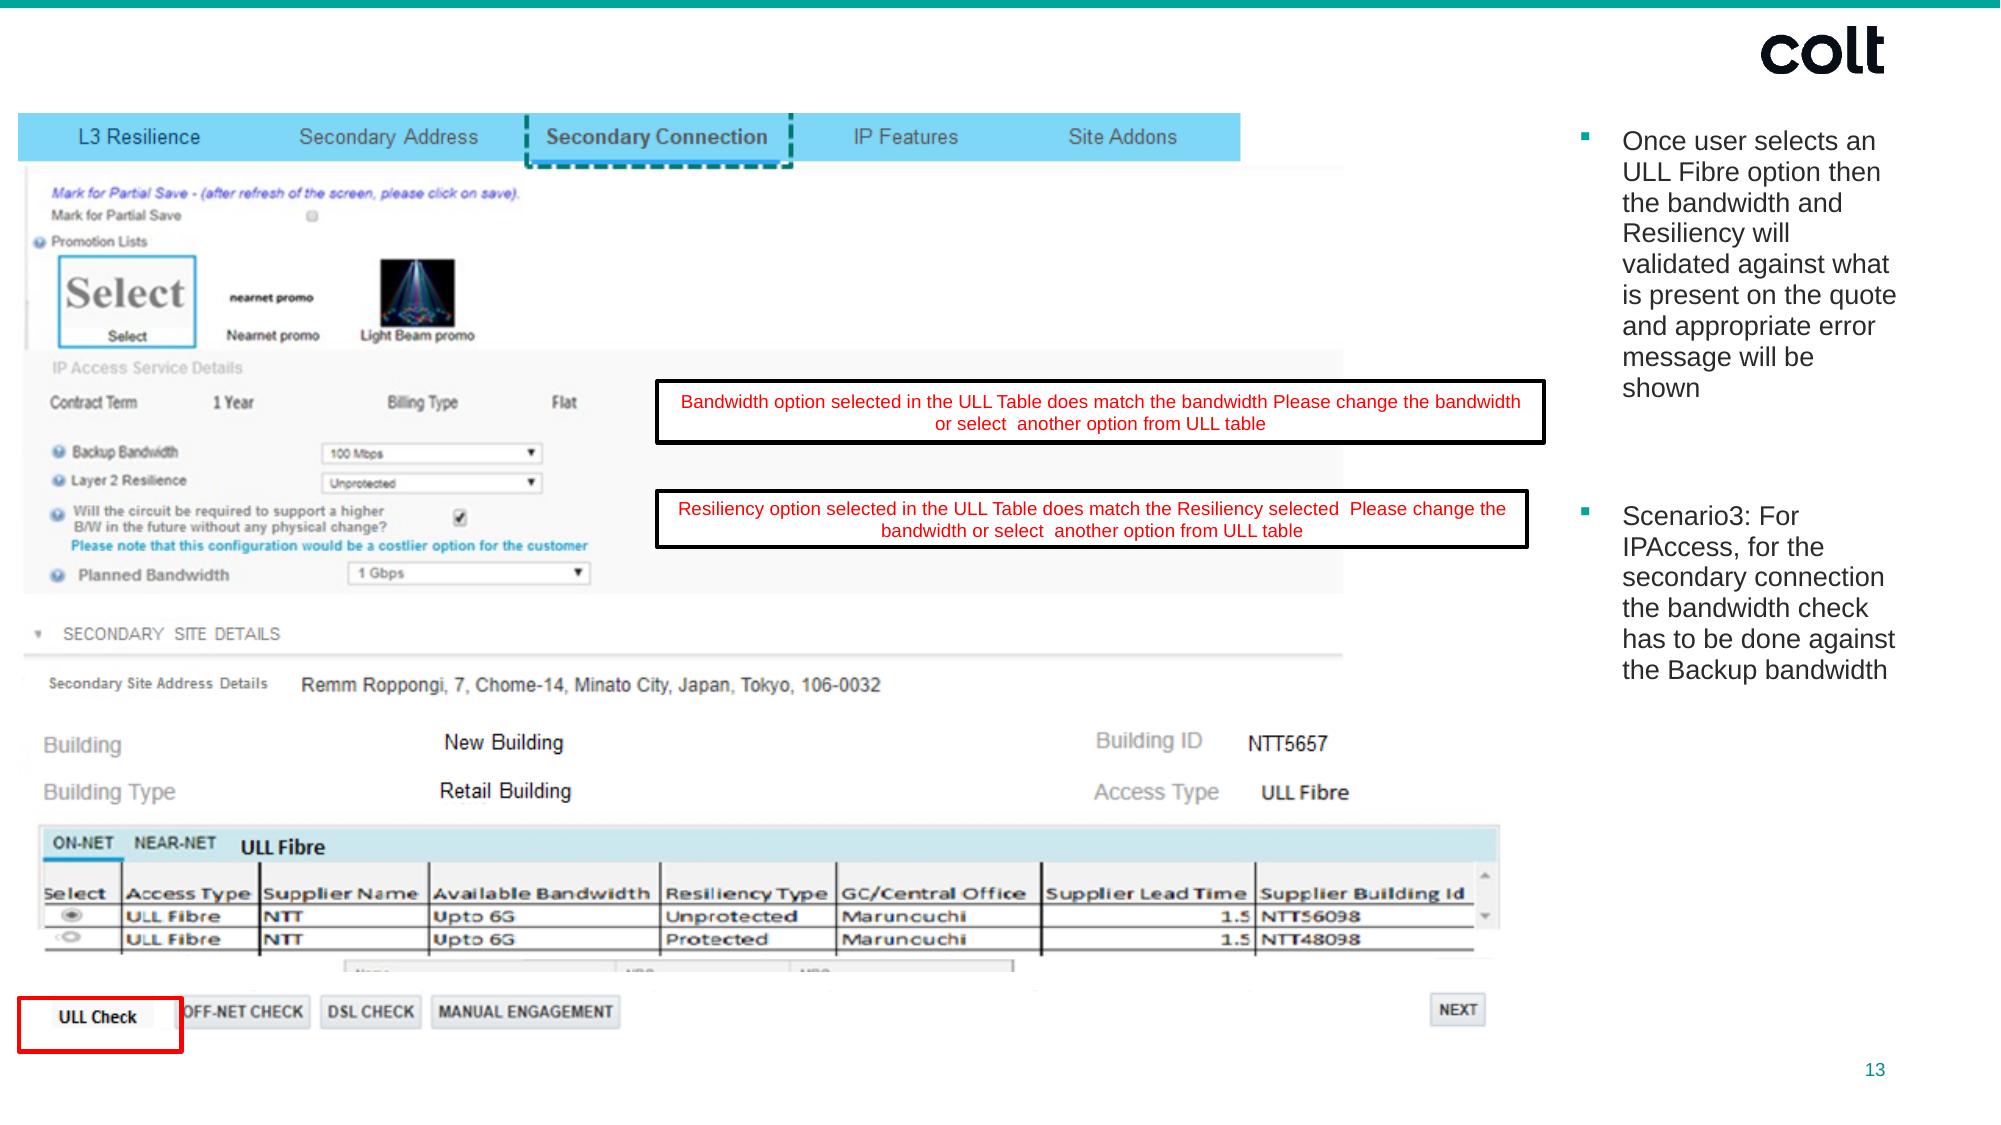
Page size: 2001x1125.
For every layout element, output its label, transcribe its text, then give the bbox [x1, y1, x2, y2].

text_box Once user selects an ULL Fibre option then the bandwidth and Resiliency will validated against what is present on the quote and appropriate error message will be shown Scenario3: For IPAccess, for the secondary connection the bandwidth check has to be done against the Backup bandwidth [1564, 118, 1914, 1080]
picture [1761, 26, 1884, 74]
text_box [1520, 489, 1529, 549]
picture [18, 113, 1516, 972]
text_box [17, 996, 184, 1054]
picture [40, 989, 1494, 1033]
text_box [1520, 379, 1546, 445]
